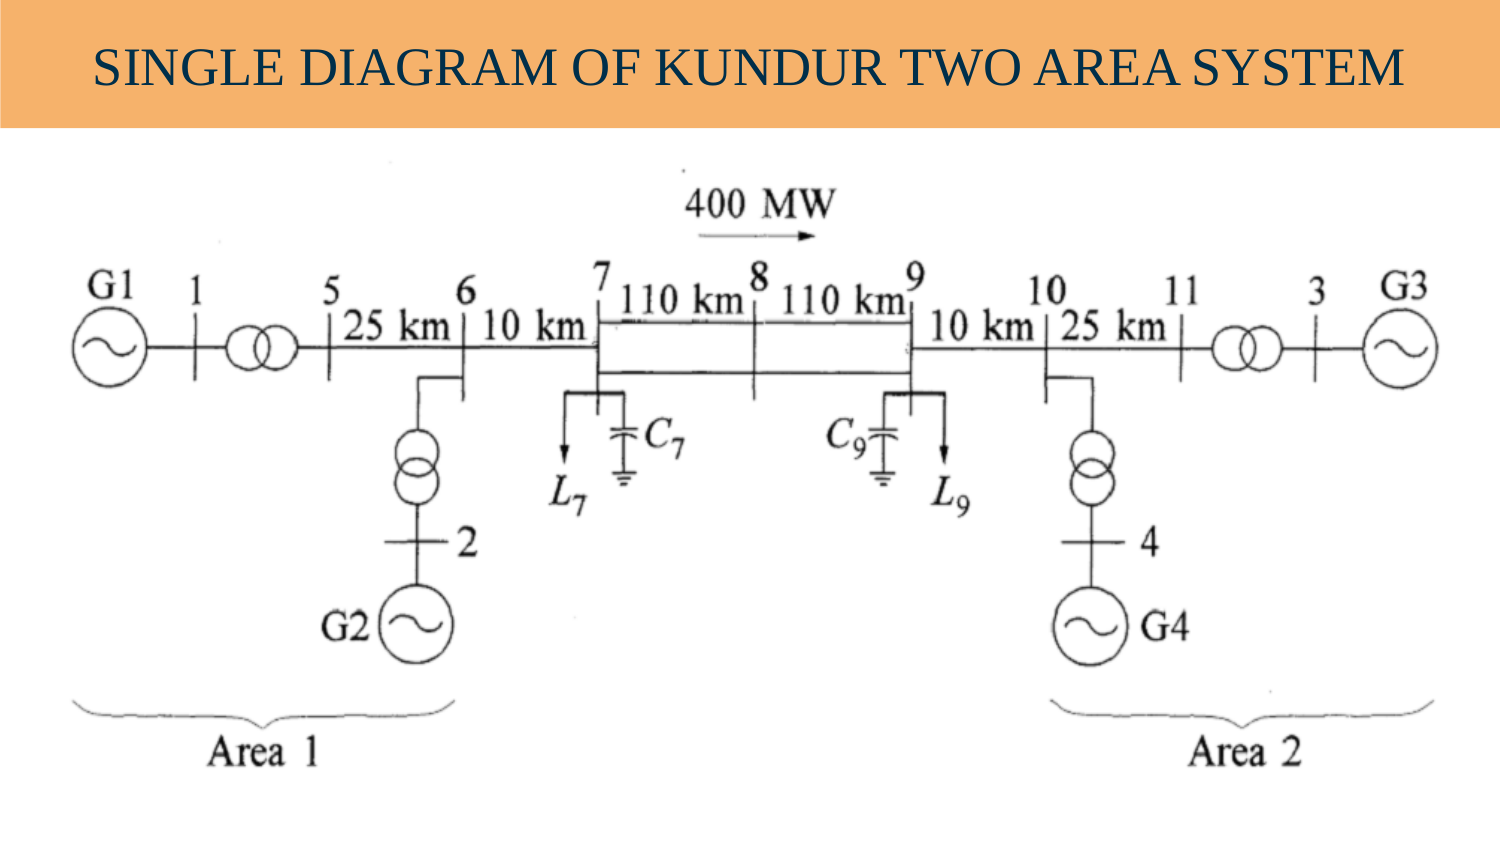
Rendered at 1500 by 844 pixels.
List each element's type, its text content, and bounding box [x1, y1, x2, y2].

text_box SINGLE DIAGRAM OF KUNDUR TWO AREA SYSTEM [0, 0, 1500, 129]
picture [40, 154, 1461, 787]
